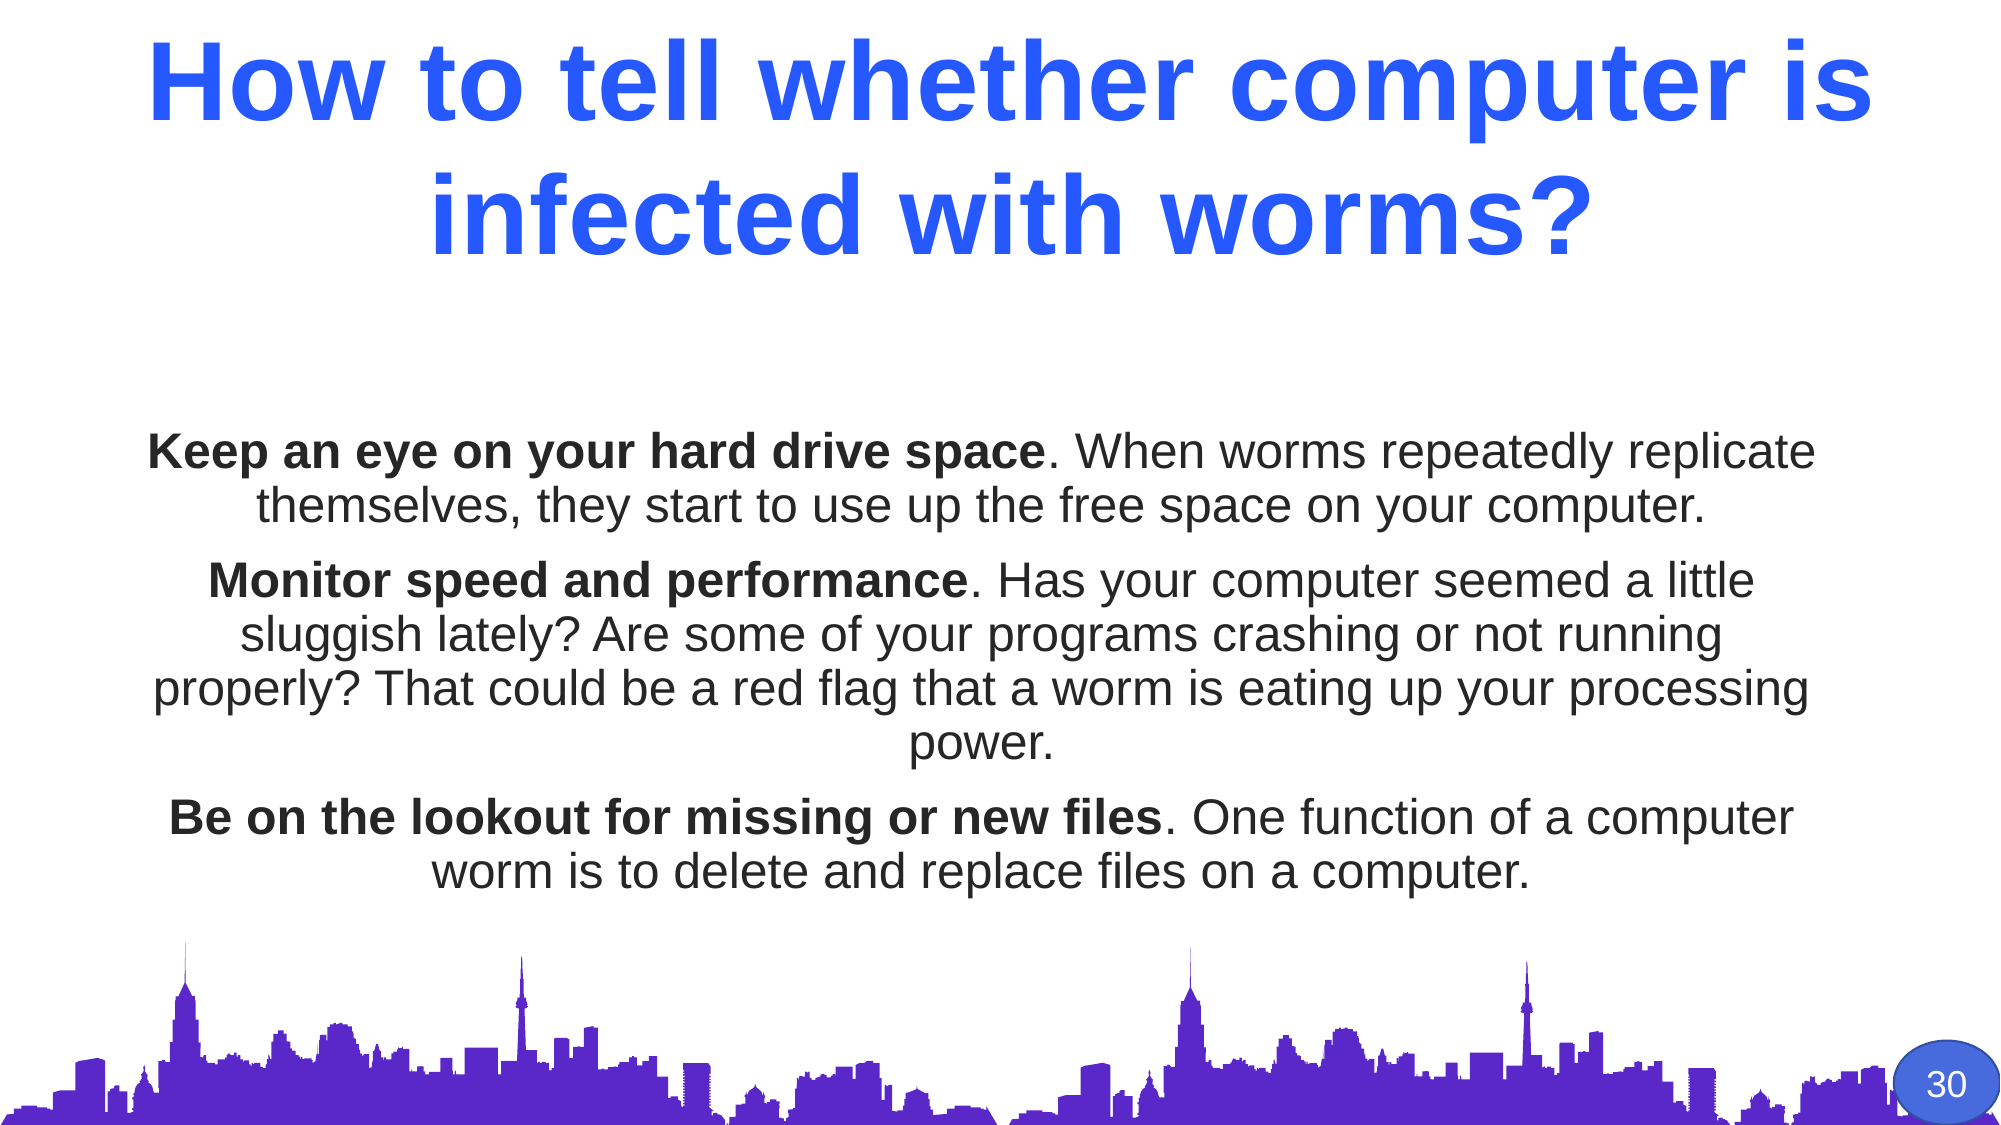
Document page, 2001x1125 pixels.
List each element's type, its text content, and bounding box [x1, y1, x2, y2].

list Keep an eye on your hard drive space. When worms repeatedly replicate themselves, they start to use up the free space on your computer. Monitor speed and performance. Has your computer seemed a little sluggish lately? Are some of your programs crashing or not running properly? That could be a red flag that a worm is eating up your processing power. Be on the lookout for missing or new files. One function of a computer worm is to delete and replace files on a computer. [126, 375, 1838, 950]
text_box 30 [1892, 1039, 2000, 1125]
text_box How to tell whether computer is infected with worms? [0, 0, 2000, 285]
